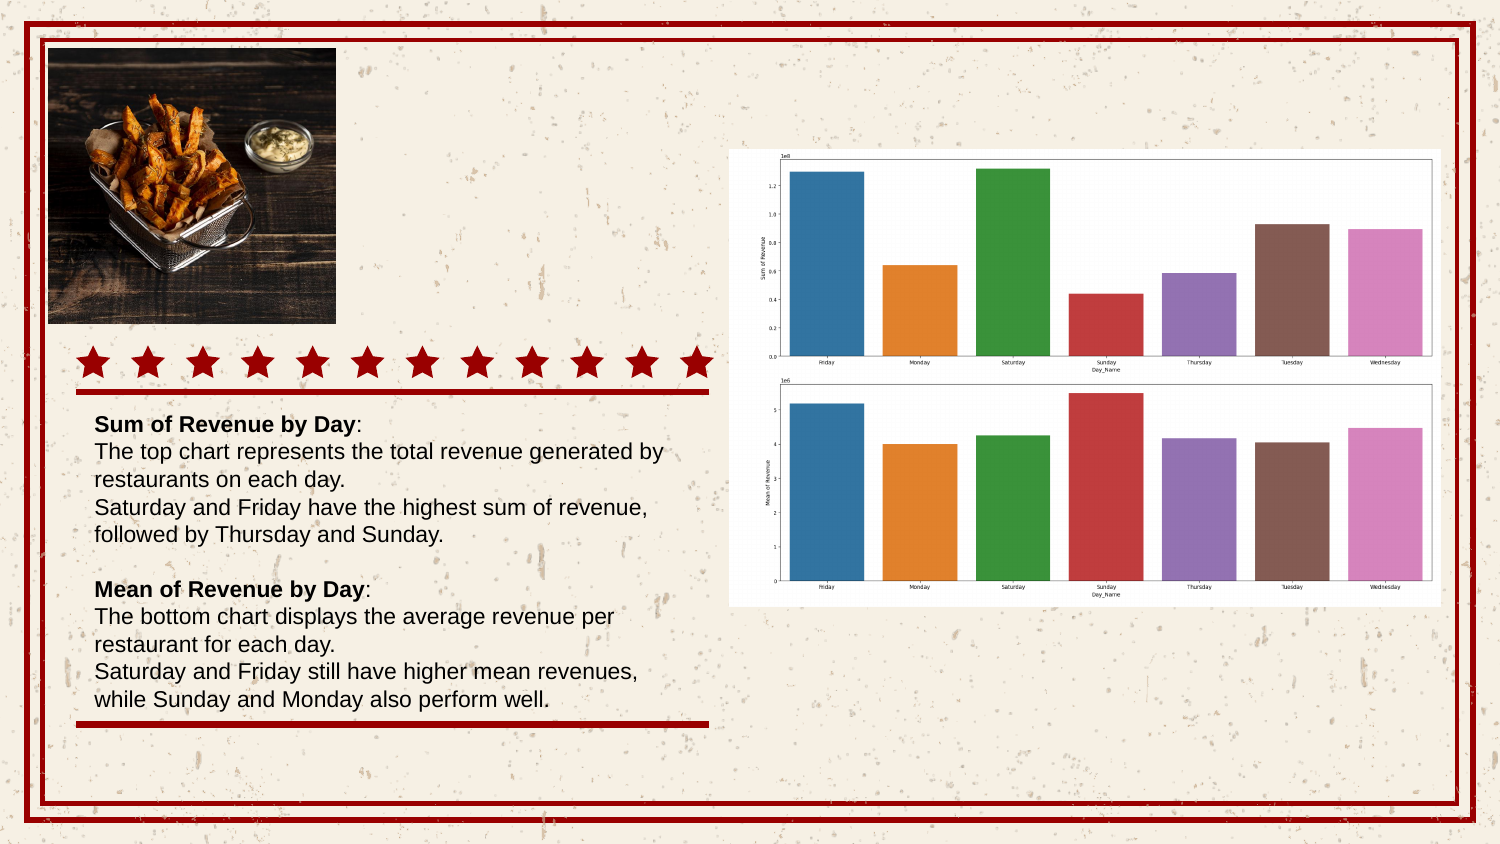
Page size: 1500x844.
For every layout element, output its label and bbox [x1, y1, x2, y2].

text_box [75, 345, 715, 725]
picture [1, 1, 1500, 844]
